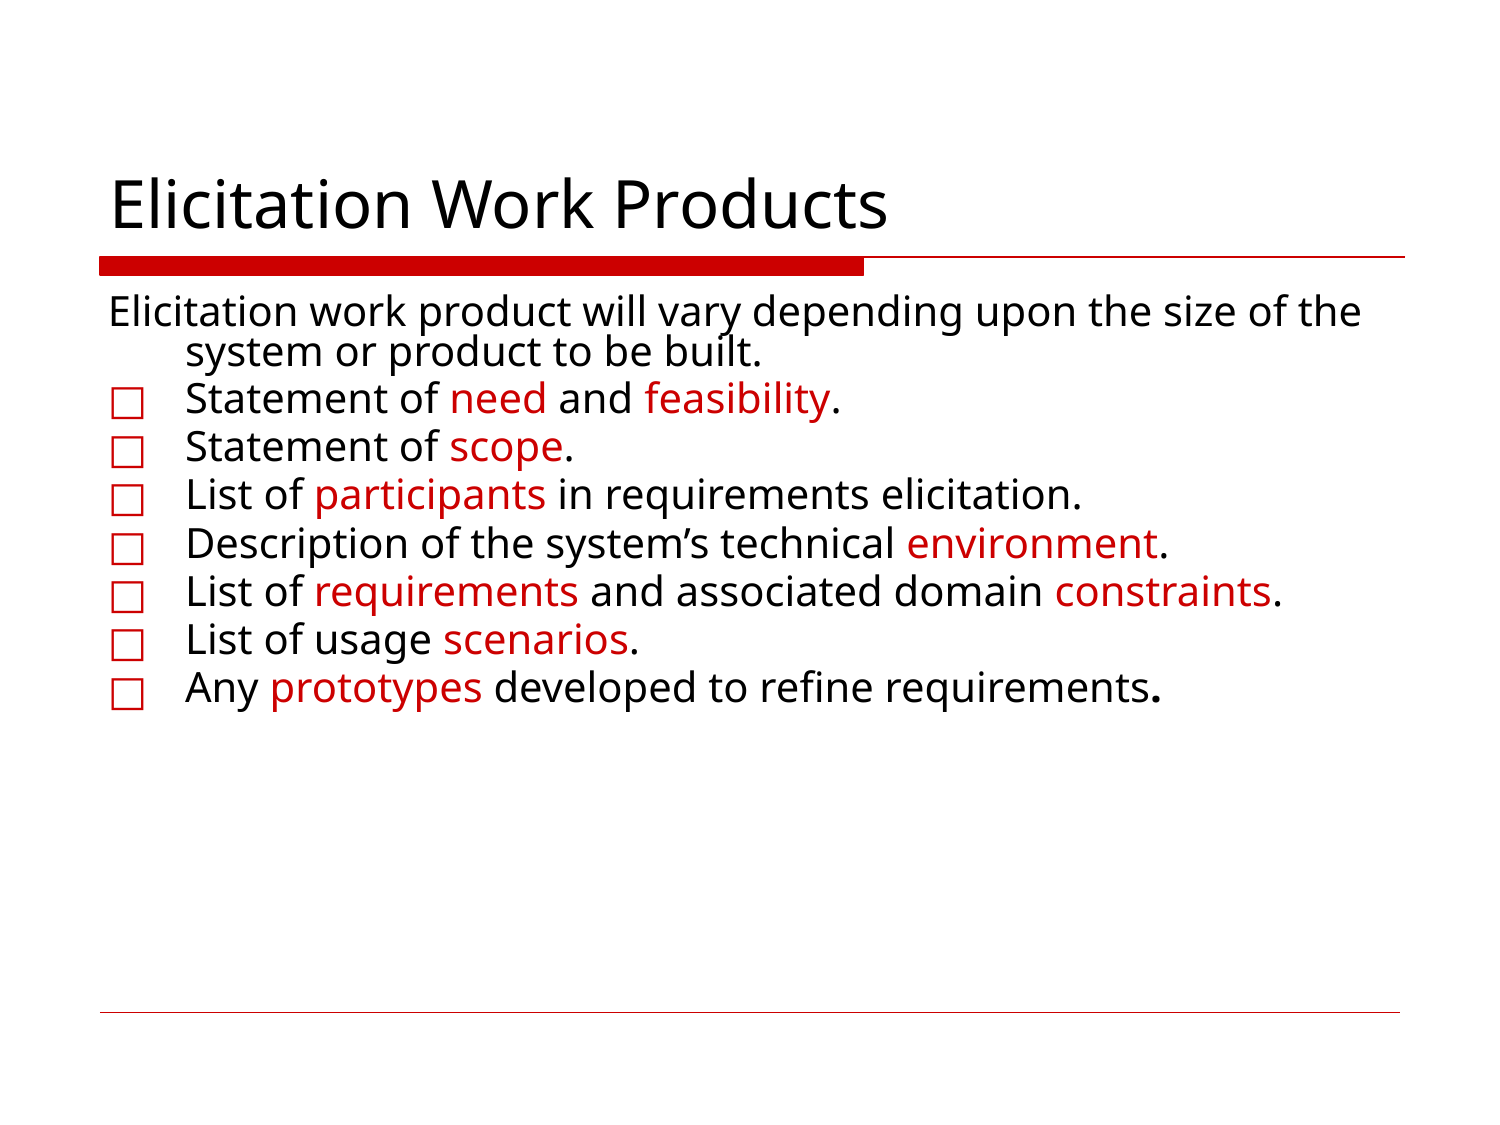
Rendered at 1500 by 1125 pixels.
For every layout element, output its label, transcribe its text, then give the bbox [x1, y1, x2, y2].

title Elicitation Work Products [94, 50, 1407, 250]
list Elicitation work product will vary depending upon the size of the system or product to be built. Statement of need and feasibility. Statement of scope. List of participants in requirements elicitation. Description of the system’s technical environment. List of requirements and associated domain constraints. List of usage scenarios. Any prototypes developed to refine requirements. [92, 287, 1406, 988]
